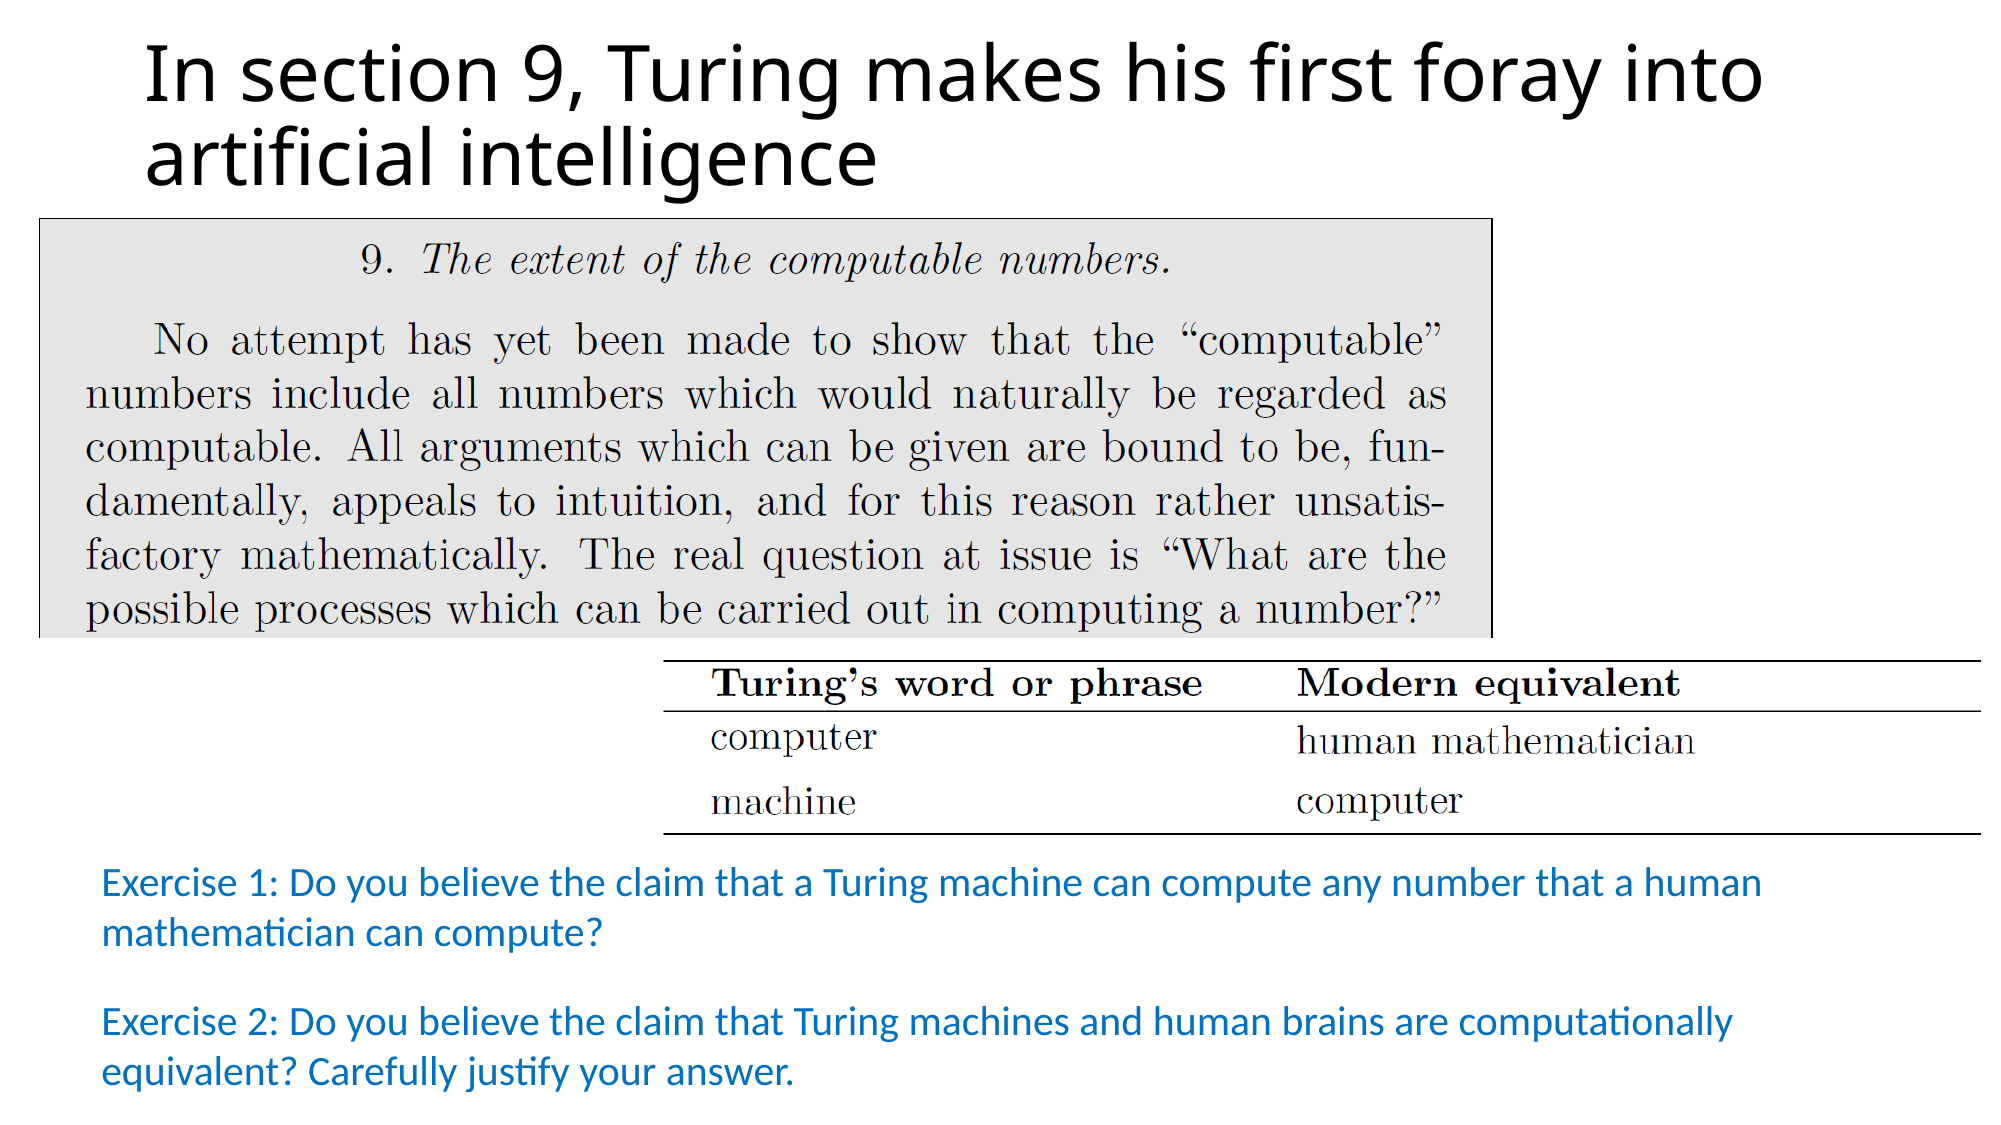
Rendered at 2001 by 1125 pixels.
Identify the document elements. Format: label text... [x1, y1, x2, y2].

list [29, 210, 1506, 638]
text_box Exercise 2: Do you believe the claim that Turing machines and human brains are computationally equivalent? Carefully justify your answer. [86, 986, 1869, 1102]
picture [655, 650, 2000, 848]
title In section 9, Turing makes his first foray into artificial intelligence [129, 26, 1855, 211]
text_box Exercise 1: Do you believe the claim that a Turing machine can compute any number that a human mathematician can compute? [86, 847, 1869, 963]
